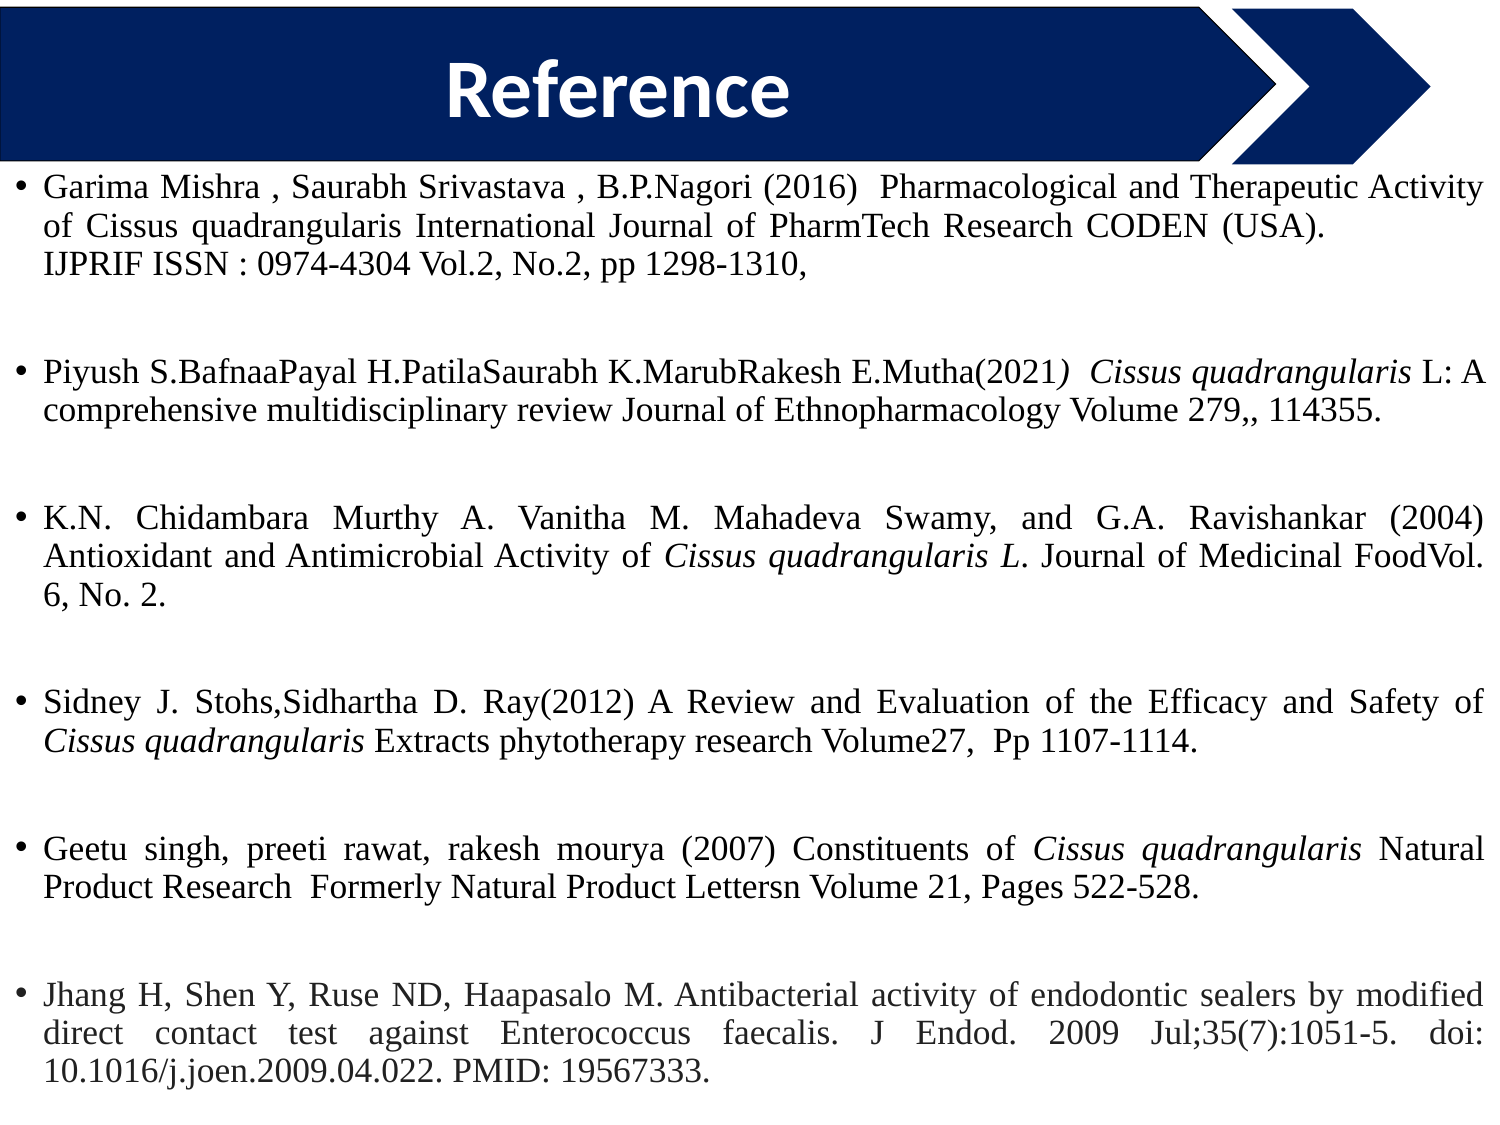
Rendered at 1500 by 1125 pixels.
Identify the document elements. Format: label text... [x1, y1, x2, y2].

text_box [0, 7, 1430, 164]
list Garima Mishra , Saurabh Srivastava , B.P.Nagori (2016) Pharmacological and Therapeutic Activity of Cissus quadrangularis International Journal of PharmTech Research CODEN (USA). IJPRIF ISSN : 0974-4304 Vol.2, No.2, pp 1298-1310, Piyush S.BafnaaPayal H.PatilaSaurabh K.MarubRakesh E.Mutha(2021) Cissus quadrangularis L: A comprehensive multidisciplinary review Journal of Ethnopharmacology Volume 279,, 114355. K.N. Chidambara Murthy A. Vanitha M. Mahadeva Swamy, and G.A. Ravishankar (2004) Antioxidant and Antimicrobial Activity of Cissus quadrangularis L. Journal of Medicinal FoodVol. 6, No. 2. Sidney J. Stohs,Sidhartha D. Ray(2012) A Review and Evaluation of the Efficacy and Safety of Cissus quadrangularis Extracts phytotherapy research Volume27, Pp 1107-1114. Geetu singh, preeti rawat, rakesh mourya (2007) Constituents of Cissus quadrangularis Natural Product Research Formerly Natural Product Lettersn Volume 21, Pages 522-528. Jhang H, Shen Y, Ruse ND, Haapasalo M. Antibacterial activity of endodontic sealers by modified direct contact test against Enterococcus faecalis. J Endod. 2009 Jul;35(7):1051-5. doi: 10.1016/j.joen.2009.04.022. PMID: 19567333. [0, 160, 1500, 1125]
